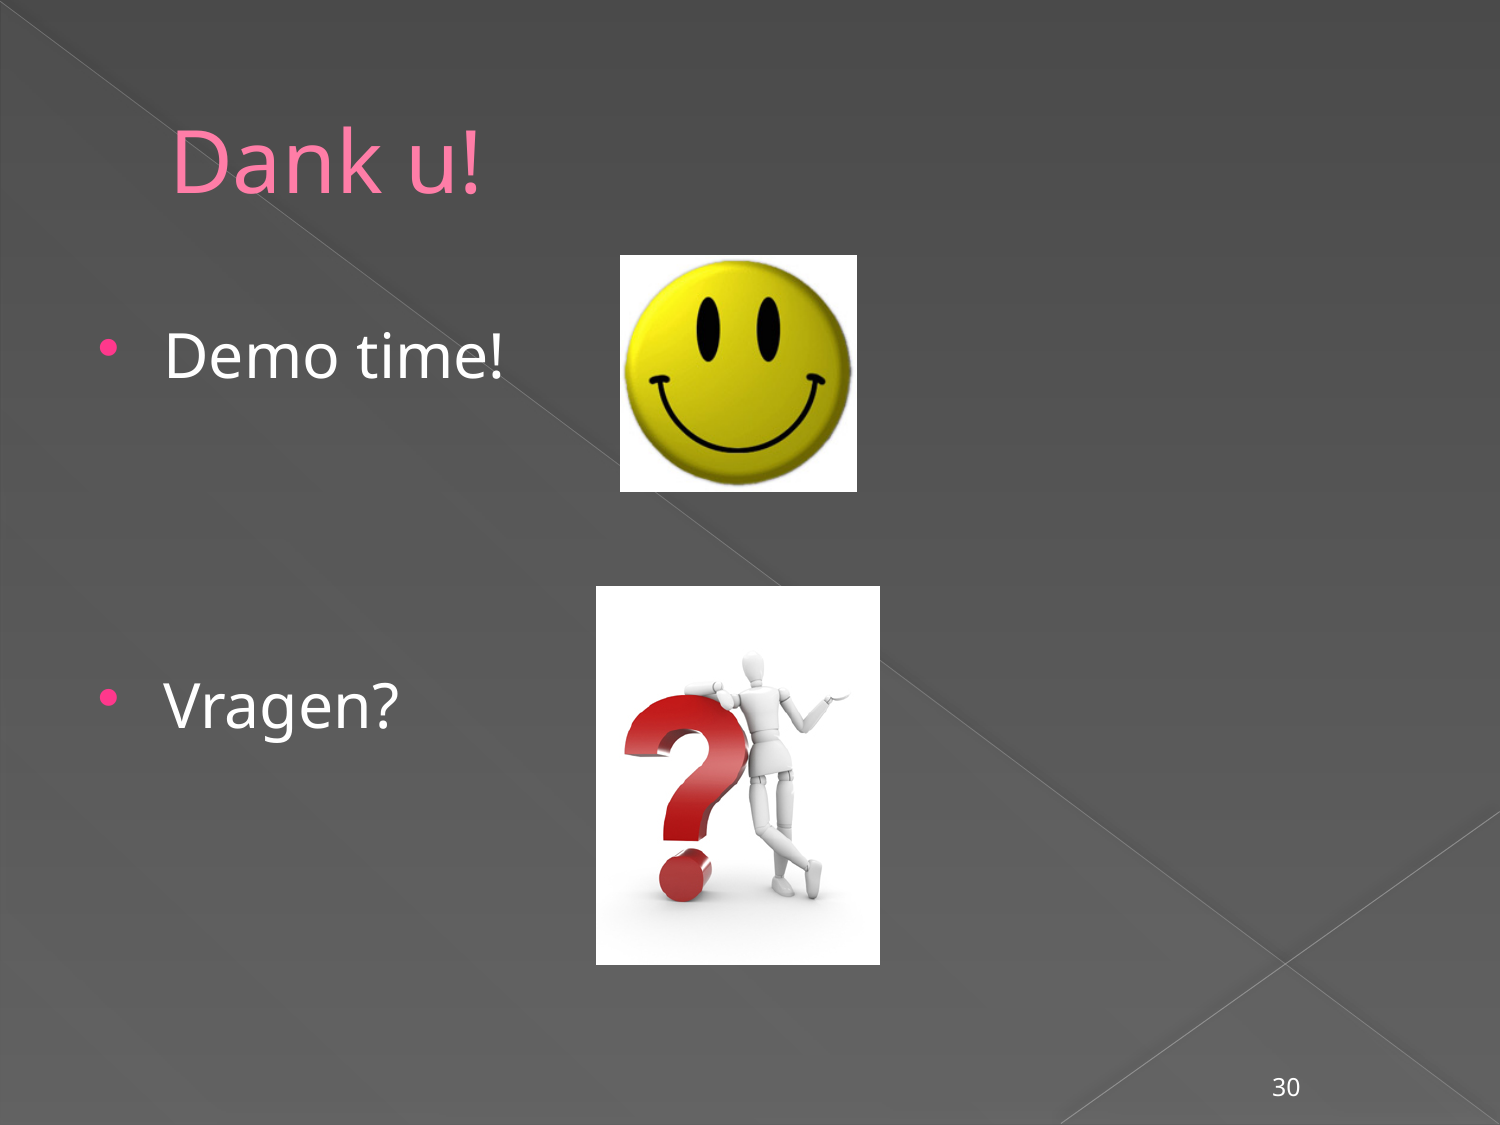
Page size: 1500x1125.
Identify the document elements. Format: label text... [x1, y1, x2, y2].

slide_number 30 [1245, 1063, 1328, 1113]
list Demo time! Vragen? [75, 308, 1425, 1059]
picture [596, 585, 881, 965]
picture [619, 255, 857, 492]
title Dank u! [75, 43, 1425, 274]
